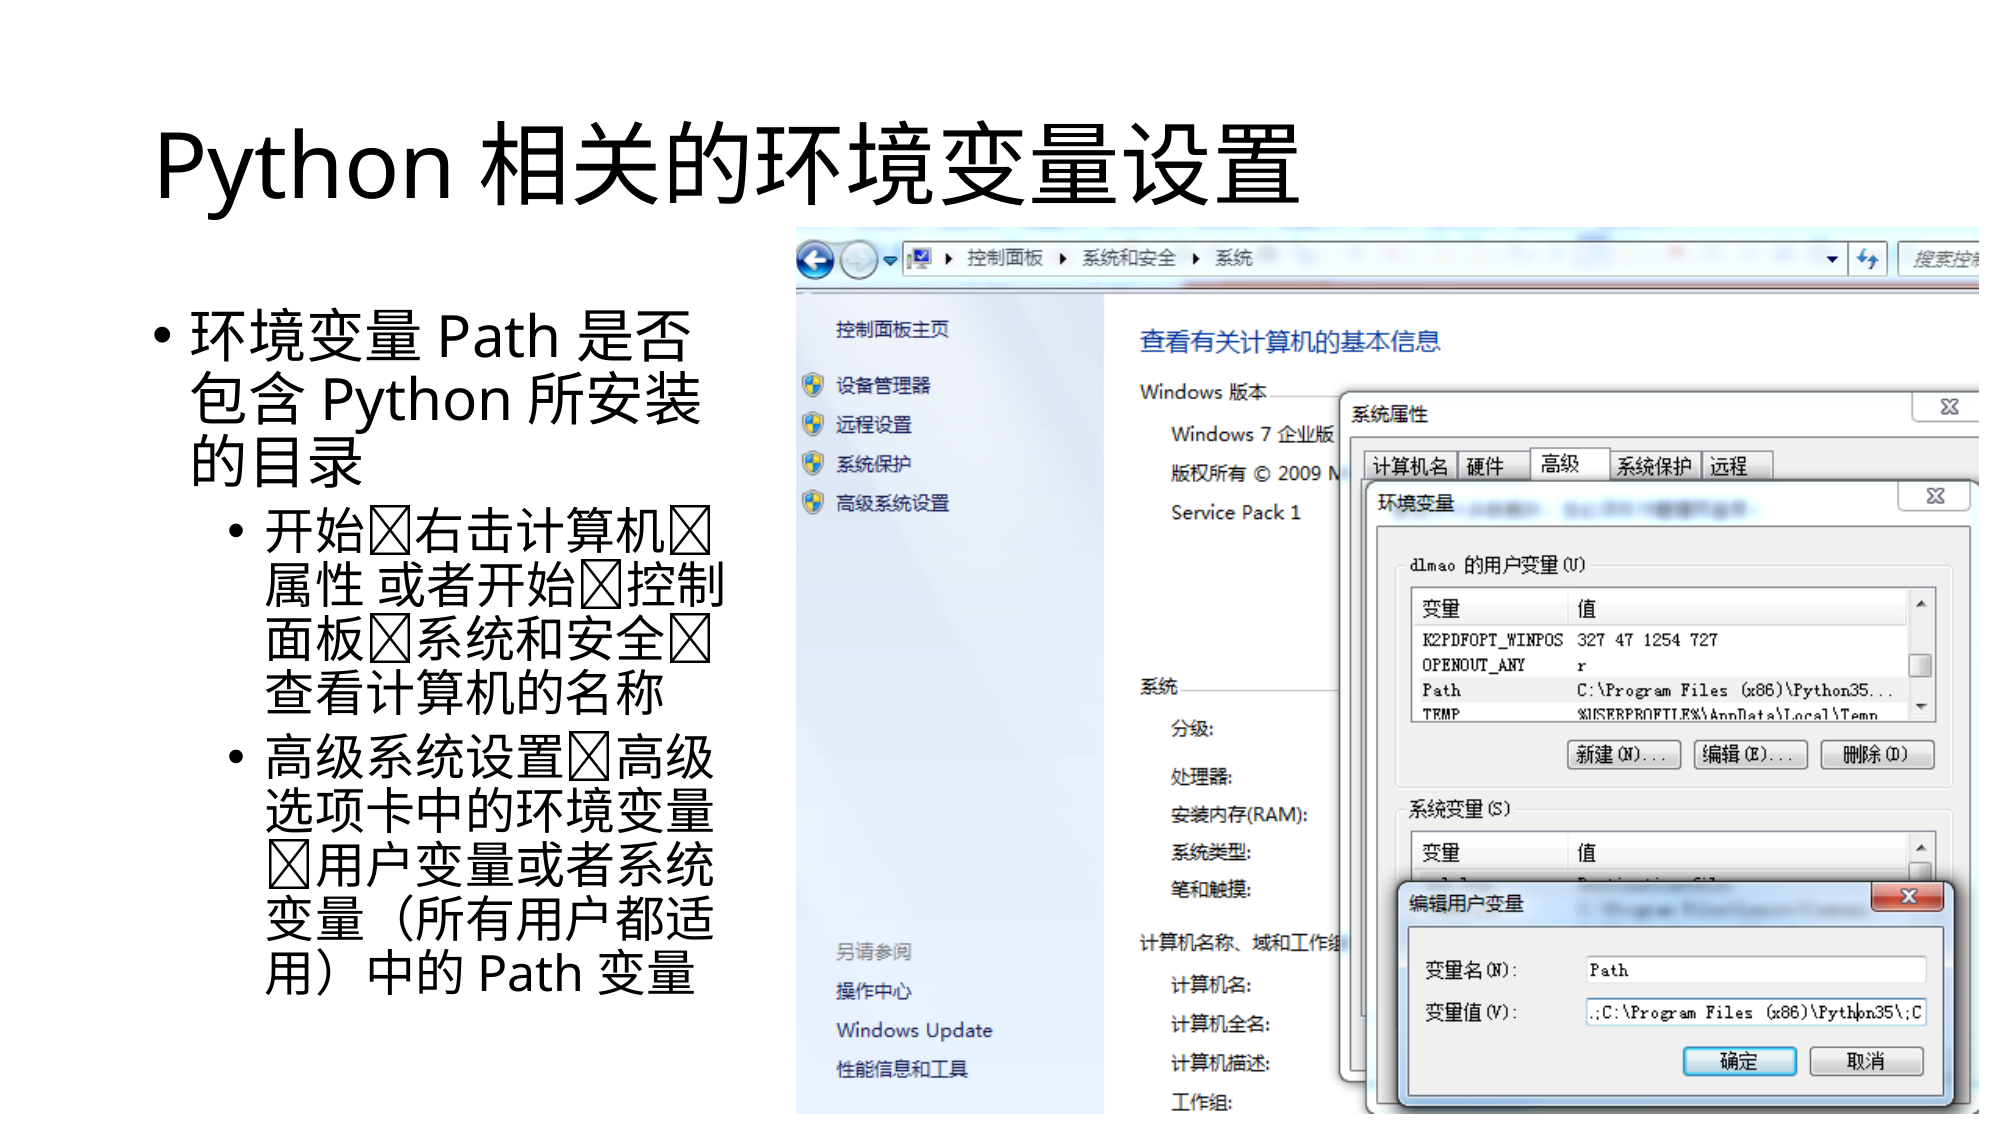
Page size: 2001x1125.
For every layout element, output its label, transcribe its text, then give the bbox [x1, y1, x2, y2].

list 环境变量Path是否包含Python所安装的目录 开始右击计算机属性 或者开始控制面板系统和安全查看计算机的名称 高级系统设置高级选项卡中的环境变量用户变量或者系统变量（所有用户都适用）中的Path变量 [137, 299, 754, 1088]
picture [796, 227, 1979, 1114]
title Python相关的环境变量设置 [137, 59, 1863, 278]
